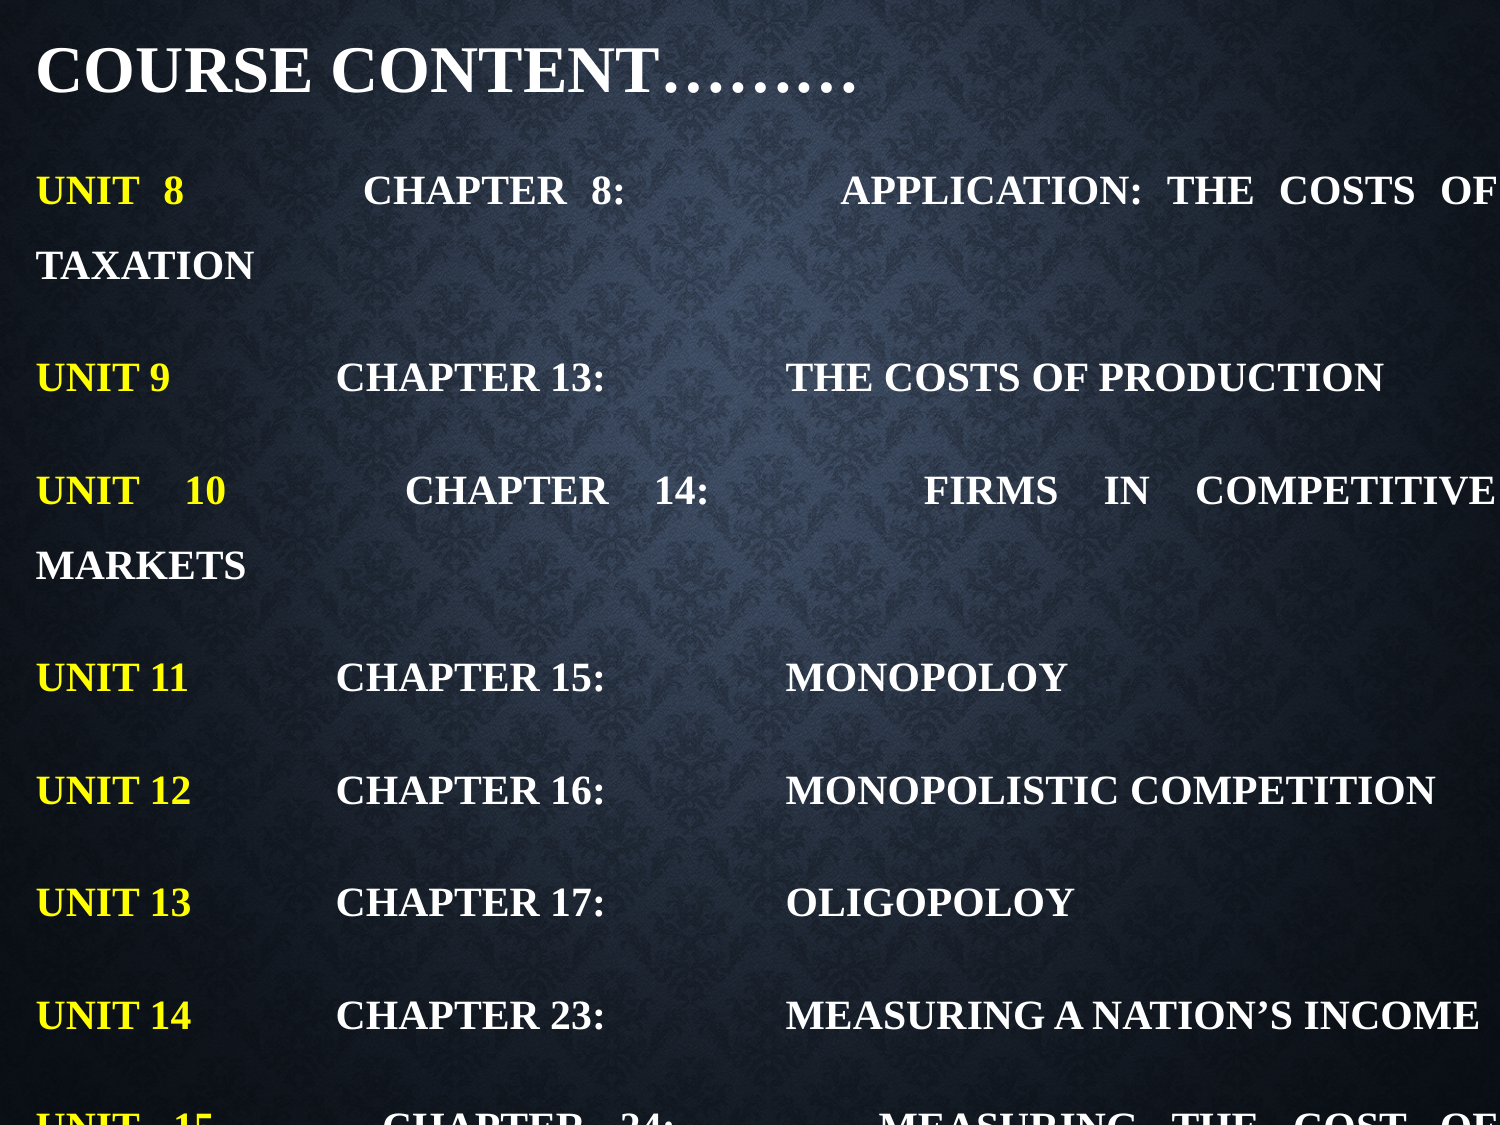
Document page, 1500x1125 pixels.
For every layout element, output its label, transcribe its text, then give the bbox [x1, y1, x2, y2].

text_box COURSE CONTENT……… [20, 18, 1463, 113]
text_box UNIT 8 CHAPTER 8: APPLICATION: THE COSTS OF TAXATION UNIT 9 CHAPTER 13: THE COSTS OF PRODUCTION UNIT 10 CHAPTER 14: FIRMS IN COMPETITIVE MARKETS UNIT 11 CHAPTER 15: MONOPOLOY UNIT 12 CHAPTER 16: MONOPOLISTIC COMPETITION UNIT 13 CHAPTER 17: OLIGOPOLOY UNIT 14 CHAPTER 23: MEASURING A NATION’S INCOME UNIT 15 CHAPTER 24: MEASURING THE COST OF LIVING UNIT 16 CHAPTER 29: THE MONETARY SYSTEM [20, 130, 1500, 1125]
